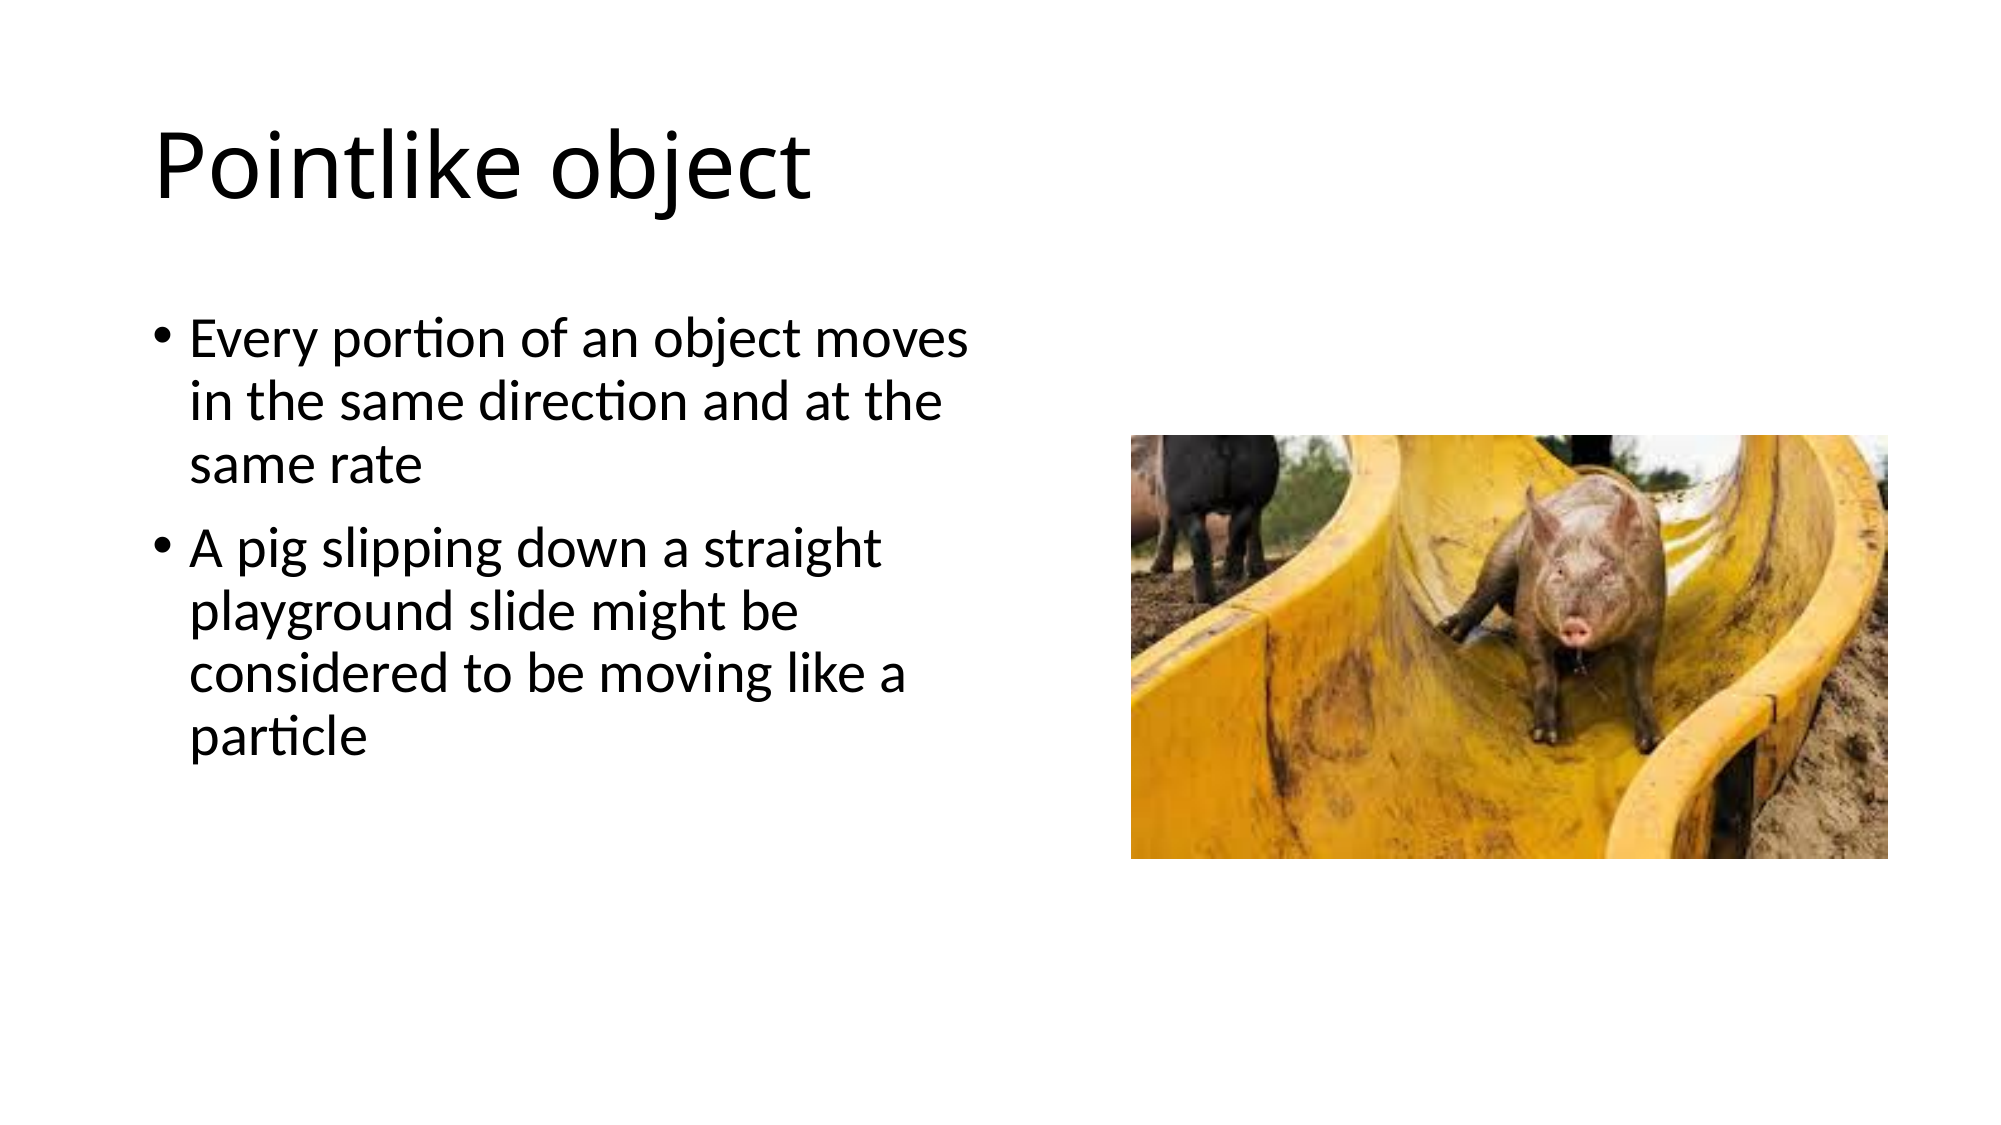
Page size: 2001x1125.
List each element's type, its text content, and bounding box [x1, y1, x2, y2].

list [1131, 435, 1888, 859]
title Pointlike object [137, 59, 1863, 278]
list Every portion of an object moves in the same direction and at the same rate A pig slipping down a straight playground slide might be considered to be moving like a particle [137, 299, 988, 1014]
